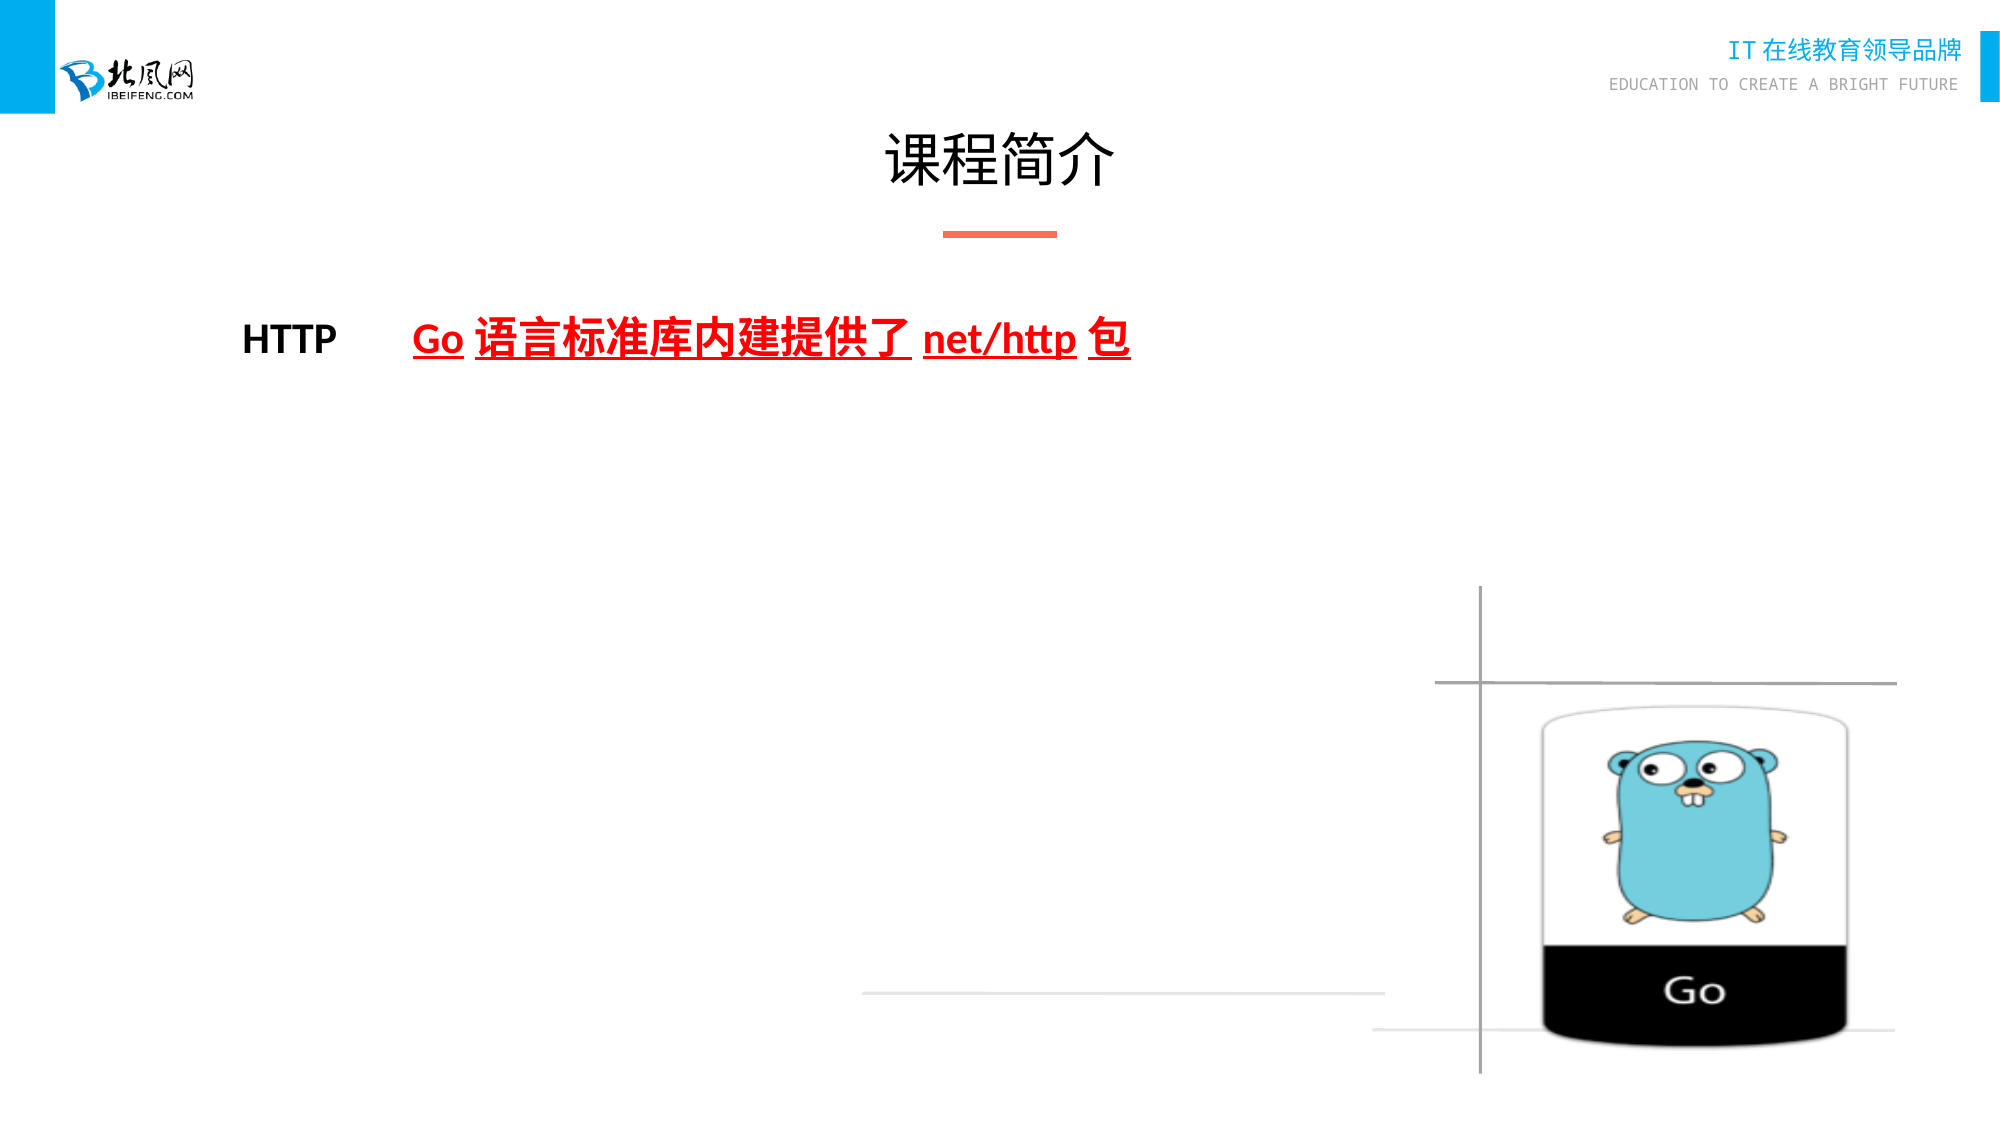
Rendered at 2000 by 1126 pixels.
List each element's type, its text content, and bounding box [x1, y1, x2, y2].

text_box HTTP [227, 302, 397, 370]
text_box Go语言标准库内建提供了net/http包 [397, 302, 1661, 370]
text_box [1482, 681, 1897, 686]
picture [56, 54, 198, 103]
picture [1534, 703, 1856, 1051]
text_box [1478, 586, 1482, 1074]
text_box [1434, 681, 1478, 685]
text_box 课程简介 [634, 116, 1366, 201]
